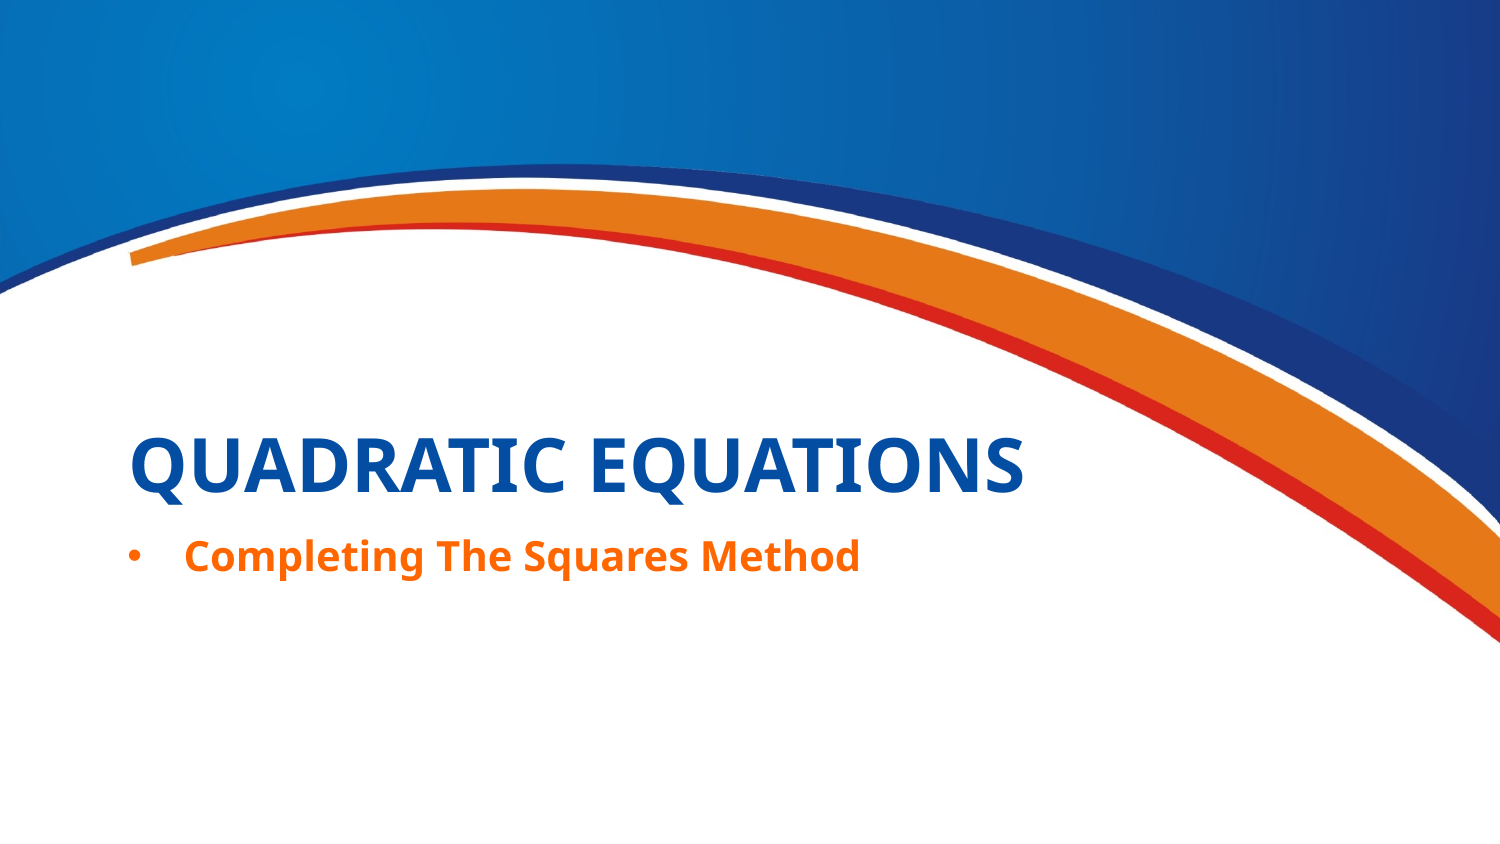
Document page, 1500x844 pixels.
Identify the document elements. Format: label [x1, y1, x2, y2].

picture [0, 0, 1500, 649]
